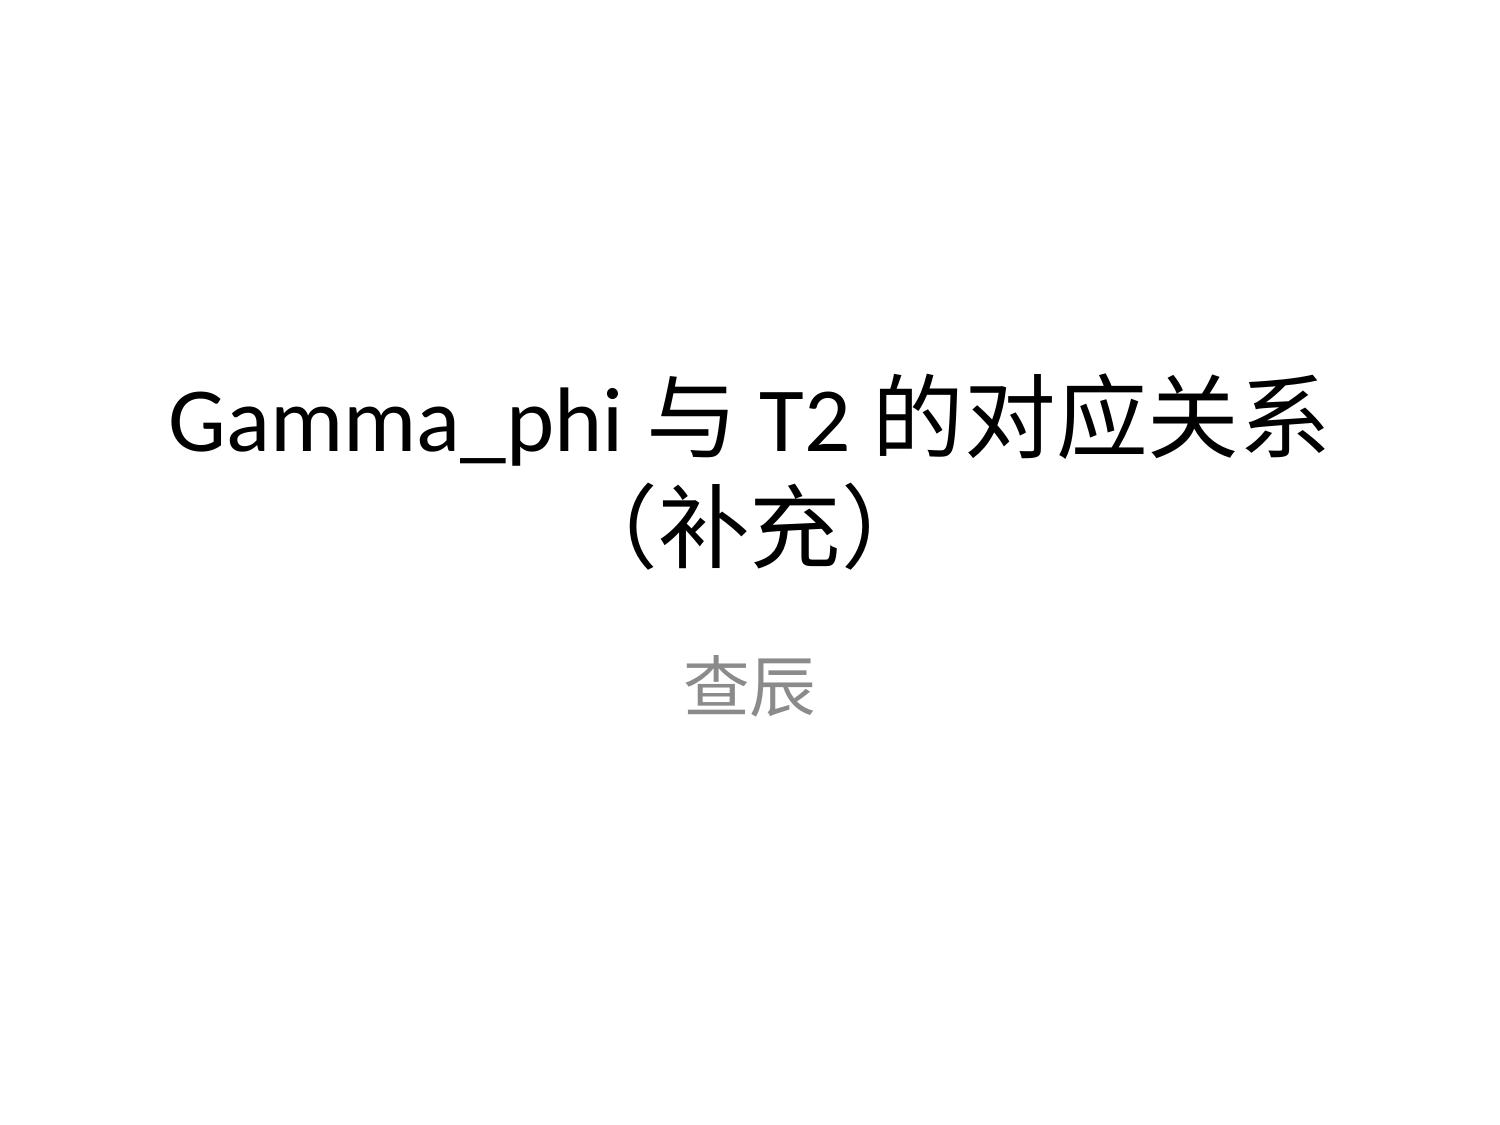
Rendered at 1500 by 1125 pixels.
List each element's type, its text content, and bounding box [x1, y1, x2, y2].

title Gamma_phi与T2的对应关系（补充） [112, 349, 1388, 591]
subtitle 查辰 [225, 637, 1275, 925]
